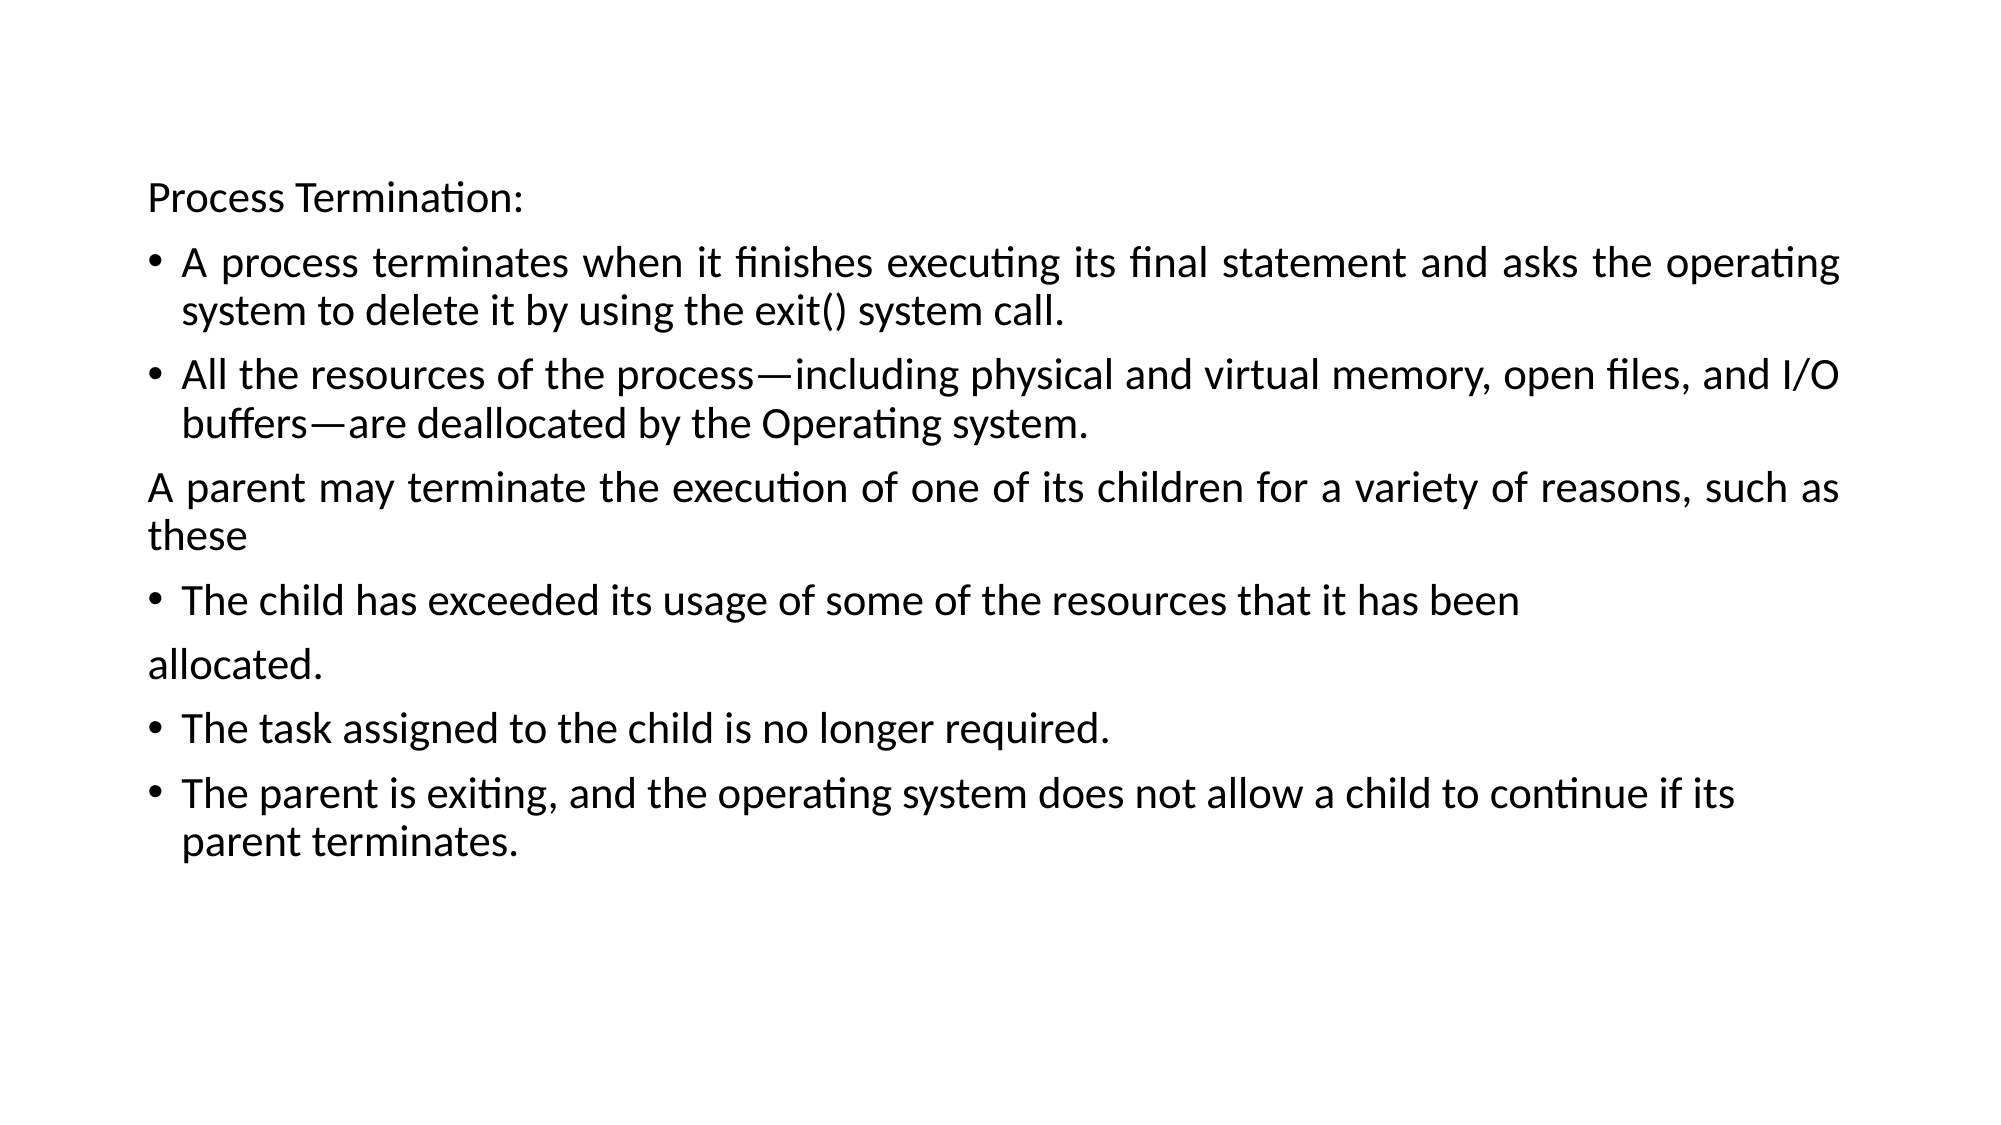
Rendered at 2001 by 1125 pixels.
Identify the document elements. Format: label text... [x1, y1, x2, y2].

list Process Termination: A process terminates when it finishes executing its final statement and asks the operating system to delete it by using the exit() system call. All the resources of the process—including physical and virtual memory, open files, and I/O buffers—are deallocated by the Operating system. A parent may terminate the execution of one of its children for a variety of reasons, such as these The child has exceeded its usage of some of the resources that it has been allocated. The task assigned to the child is no longer required. The parent is exiting, and the operating system does not allow a child to continue if its parent terminates. [132, 166, 1858, 881]
